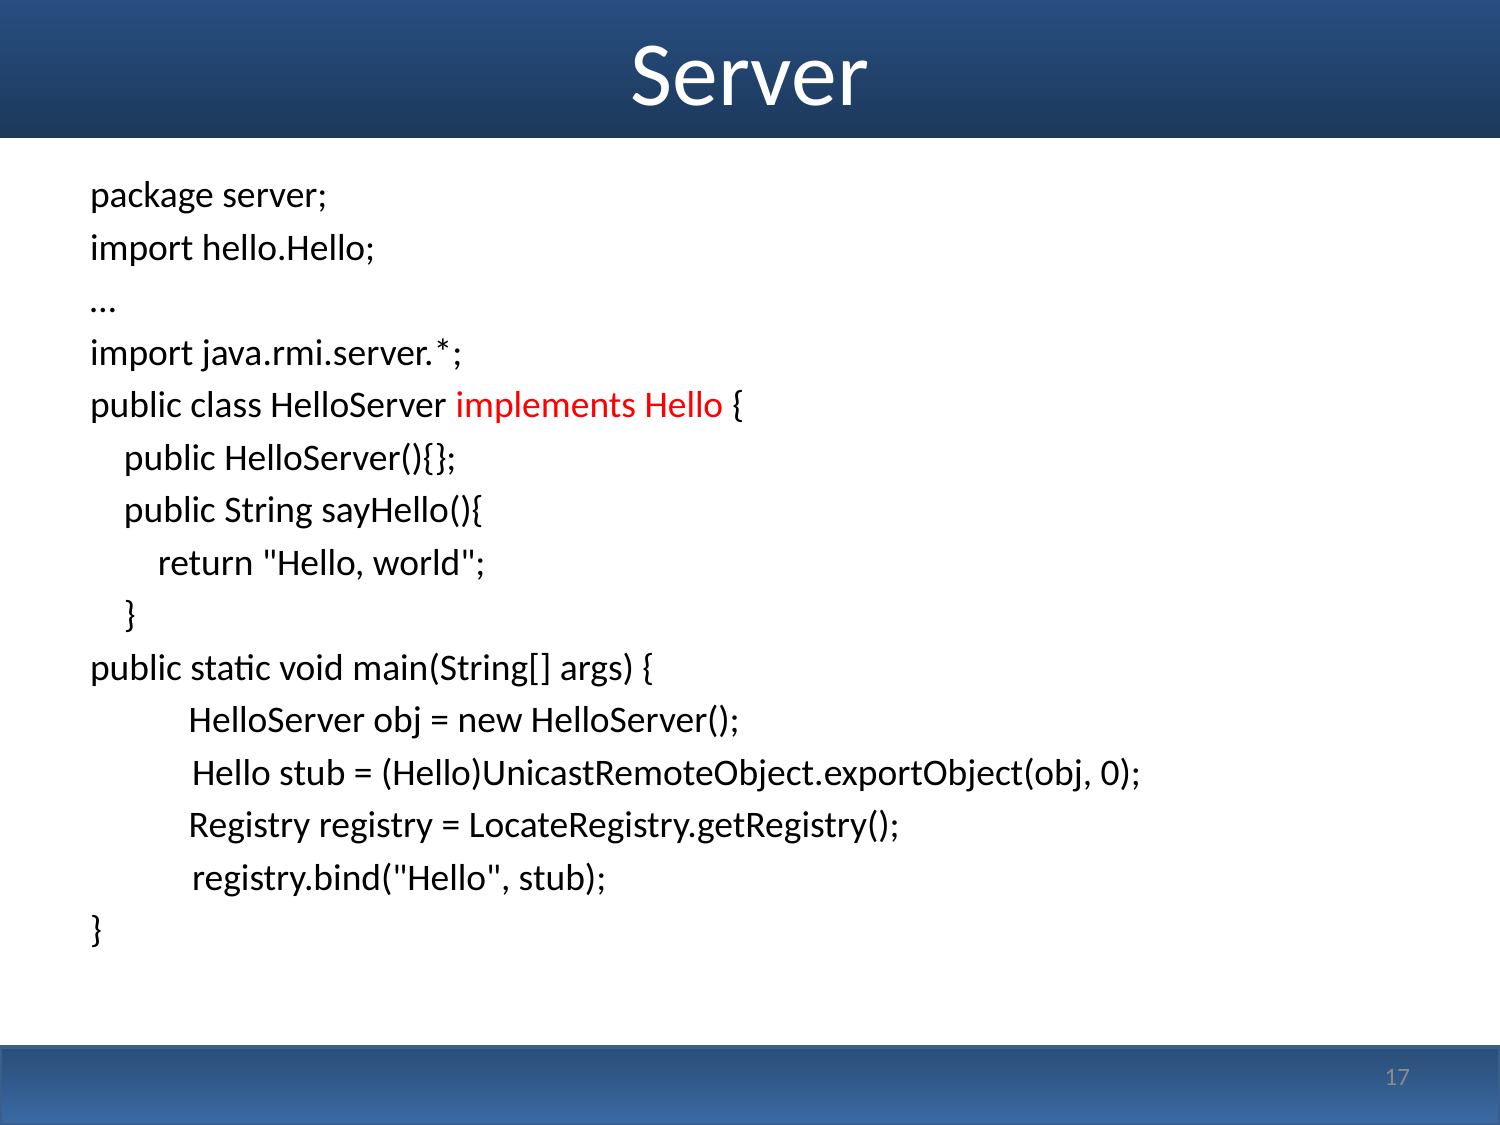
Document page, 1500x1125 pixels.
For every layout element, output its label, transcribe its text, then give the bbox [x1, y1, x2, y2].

title Server [0, 0, 1500, 138]
list package server; import hello.Hello; … import java.rmi.server.*; public class HelloServer implements Hello { public HelloServer(){}; public String sayHello(){ return "Hello, world"; } public static void main(String[] args) { HelloServer obj = new HelloServer(); Hello stub = (Hello)UnicastRemoteObject.exportObject(obj, 0); Registry registry = LocateRegistry.getRegistry(); registry.bind("Hello", stub); } [75, 162, 1425, 1005]
slide_number 17 [1074, 1045, 1425, 1106]
